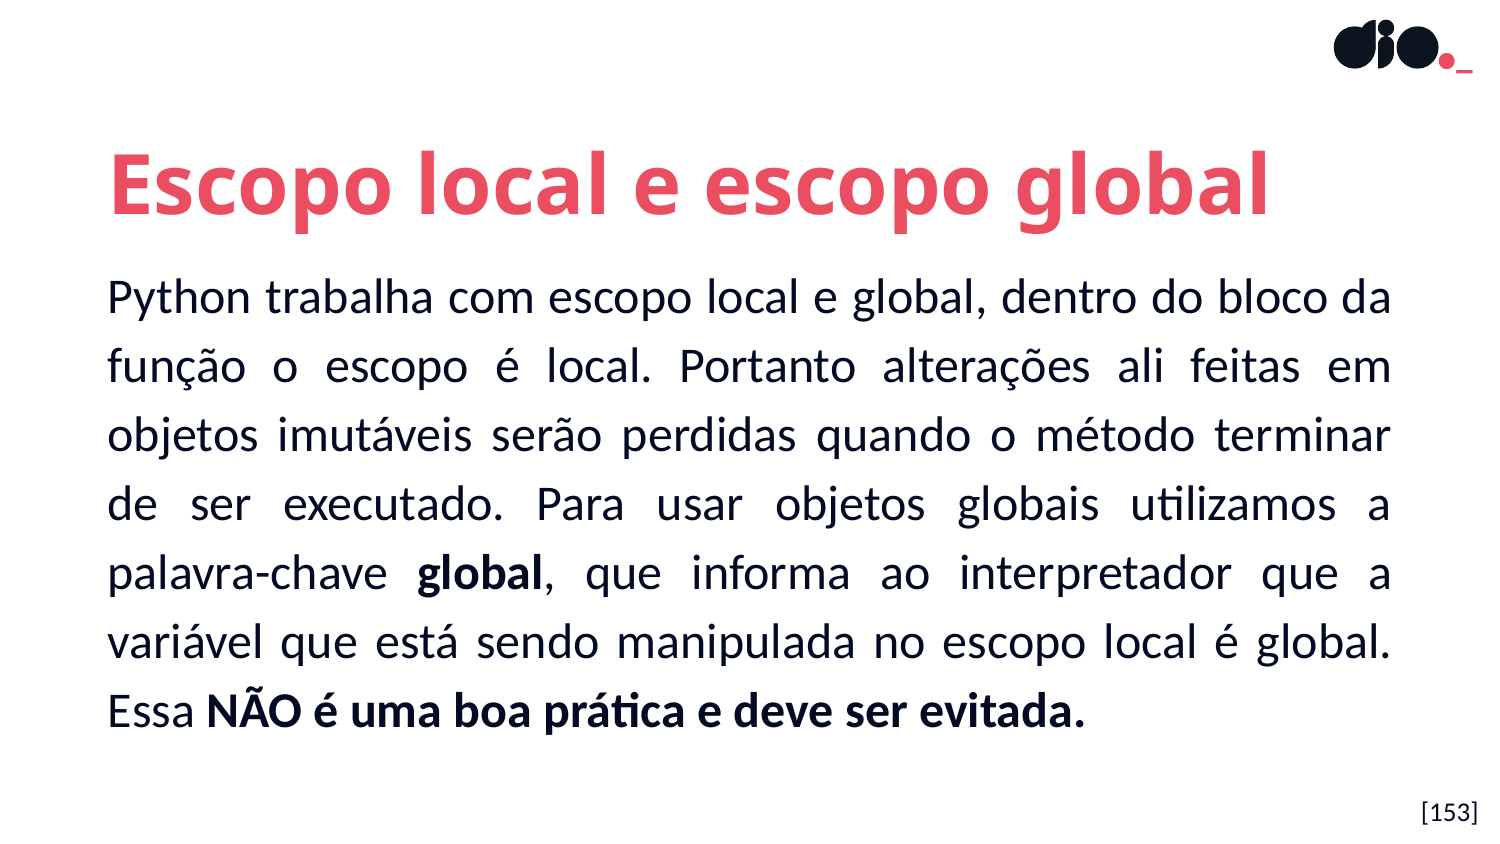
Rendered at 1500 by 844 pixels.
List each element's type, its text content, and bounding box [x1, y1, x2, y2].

text_box Python trabalha com escopo local e global, dentro do bloco da função o escopo é local. Portanto alterações ali feitas em objetos imutáveis serão perdidas quando o método terminar de ser executado. Para usar objetos globais utilizamos a palavra-chave global, que informa ao interpretador que a variável que está sendo manipulada no escopo local é global. Essa NÃO é uma boa prática e deve ser evitada. [92, 243, 1408, 749]
text_box Escopo local e escopo global [92, 104, 1408, 243]
picture [1333, 19, 1473, 74]
slide_number [153] [1403, 779, 1494, 844]
